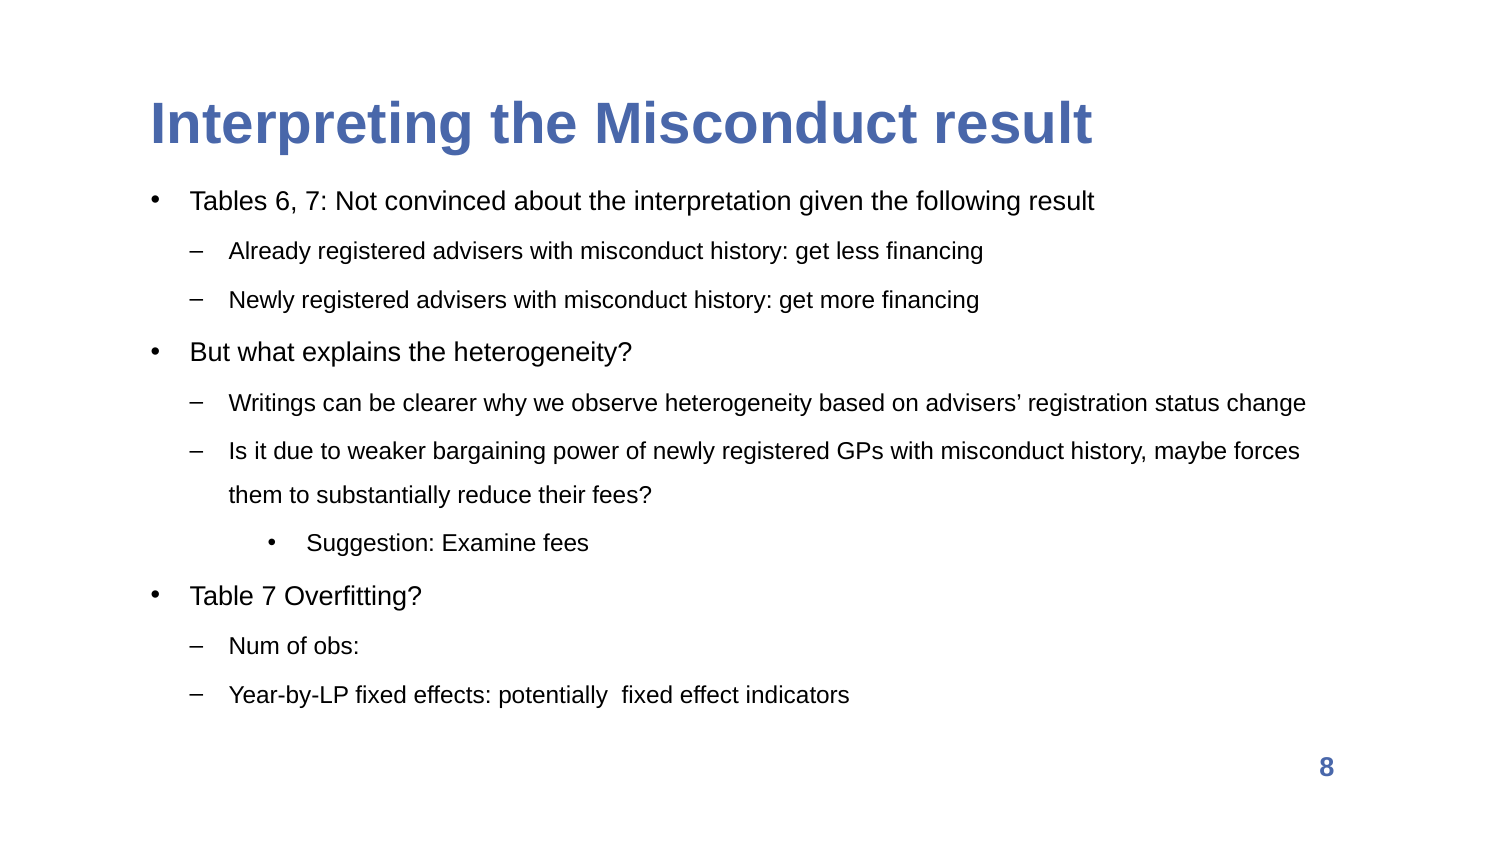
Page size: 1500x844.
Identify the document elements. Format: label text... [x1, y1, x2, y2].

list Interpreting the Misconduct result [150, 50, 1350, 157]
